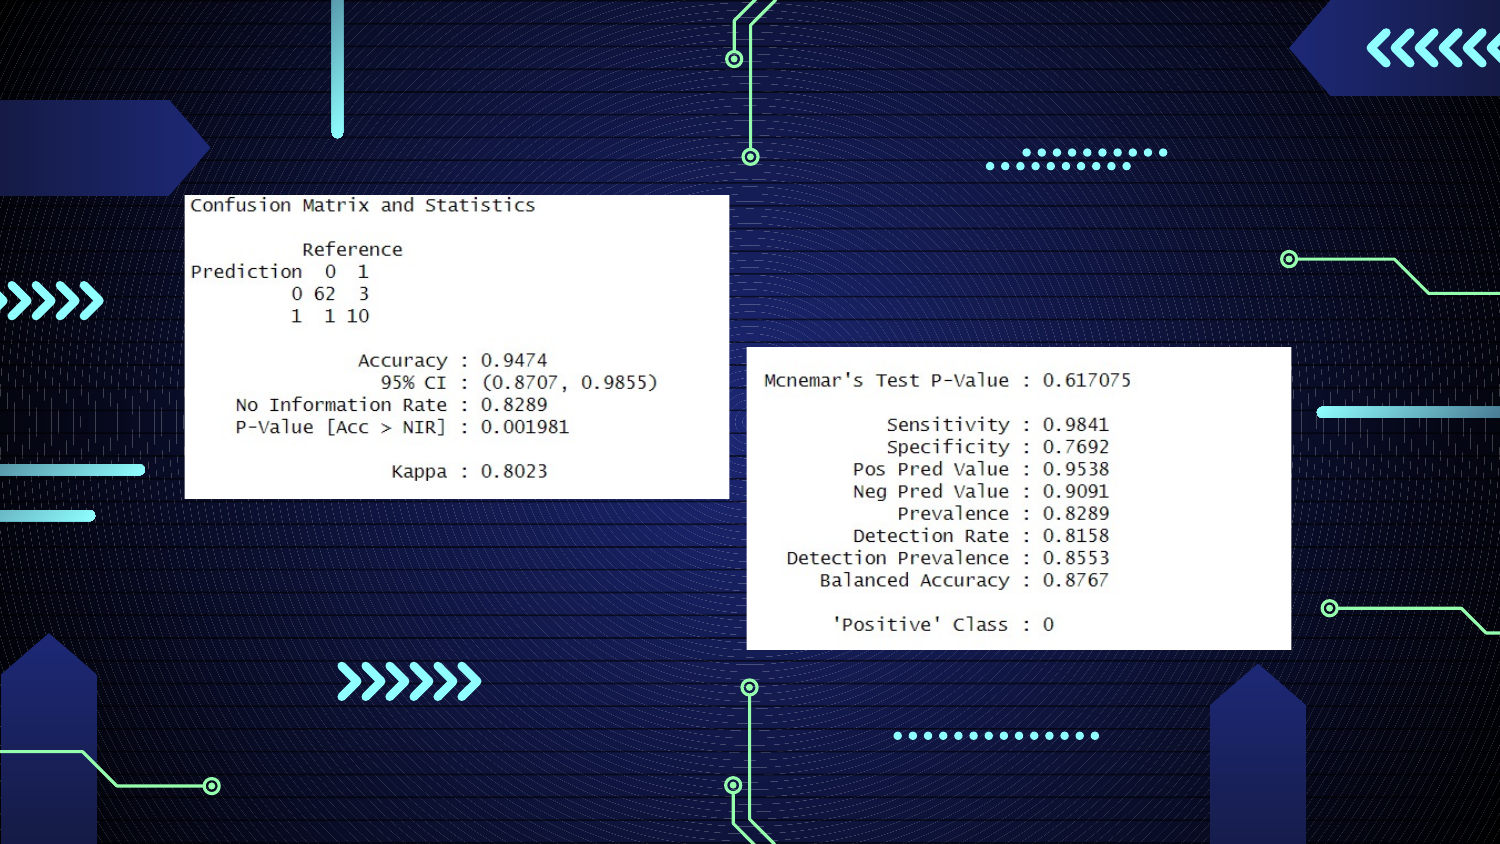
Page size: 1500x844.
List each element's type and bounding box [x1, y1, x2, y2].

text_box [336, 660, 483, 702]
picture [746, 346, 1292, 651]
text_box [985, 148, 1168, 171]
text_box [893, 731, 1100, 741]
picture [184, 195, 730, 499]
